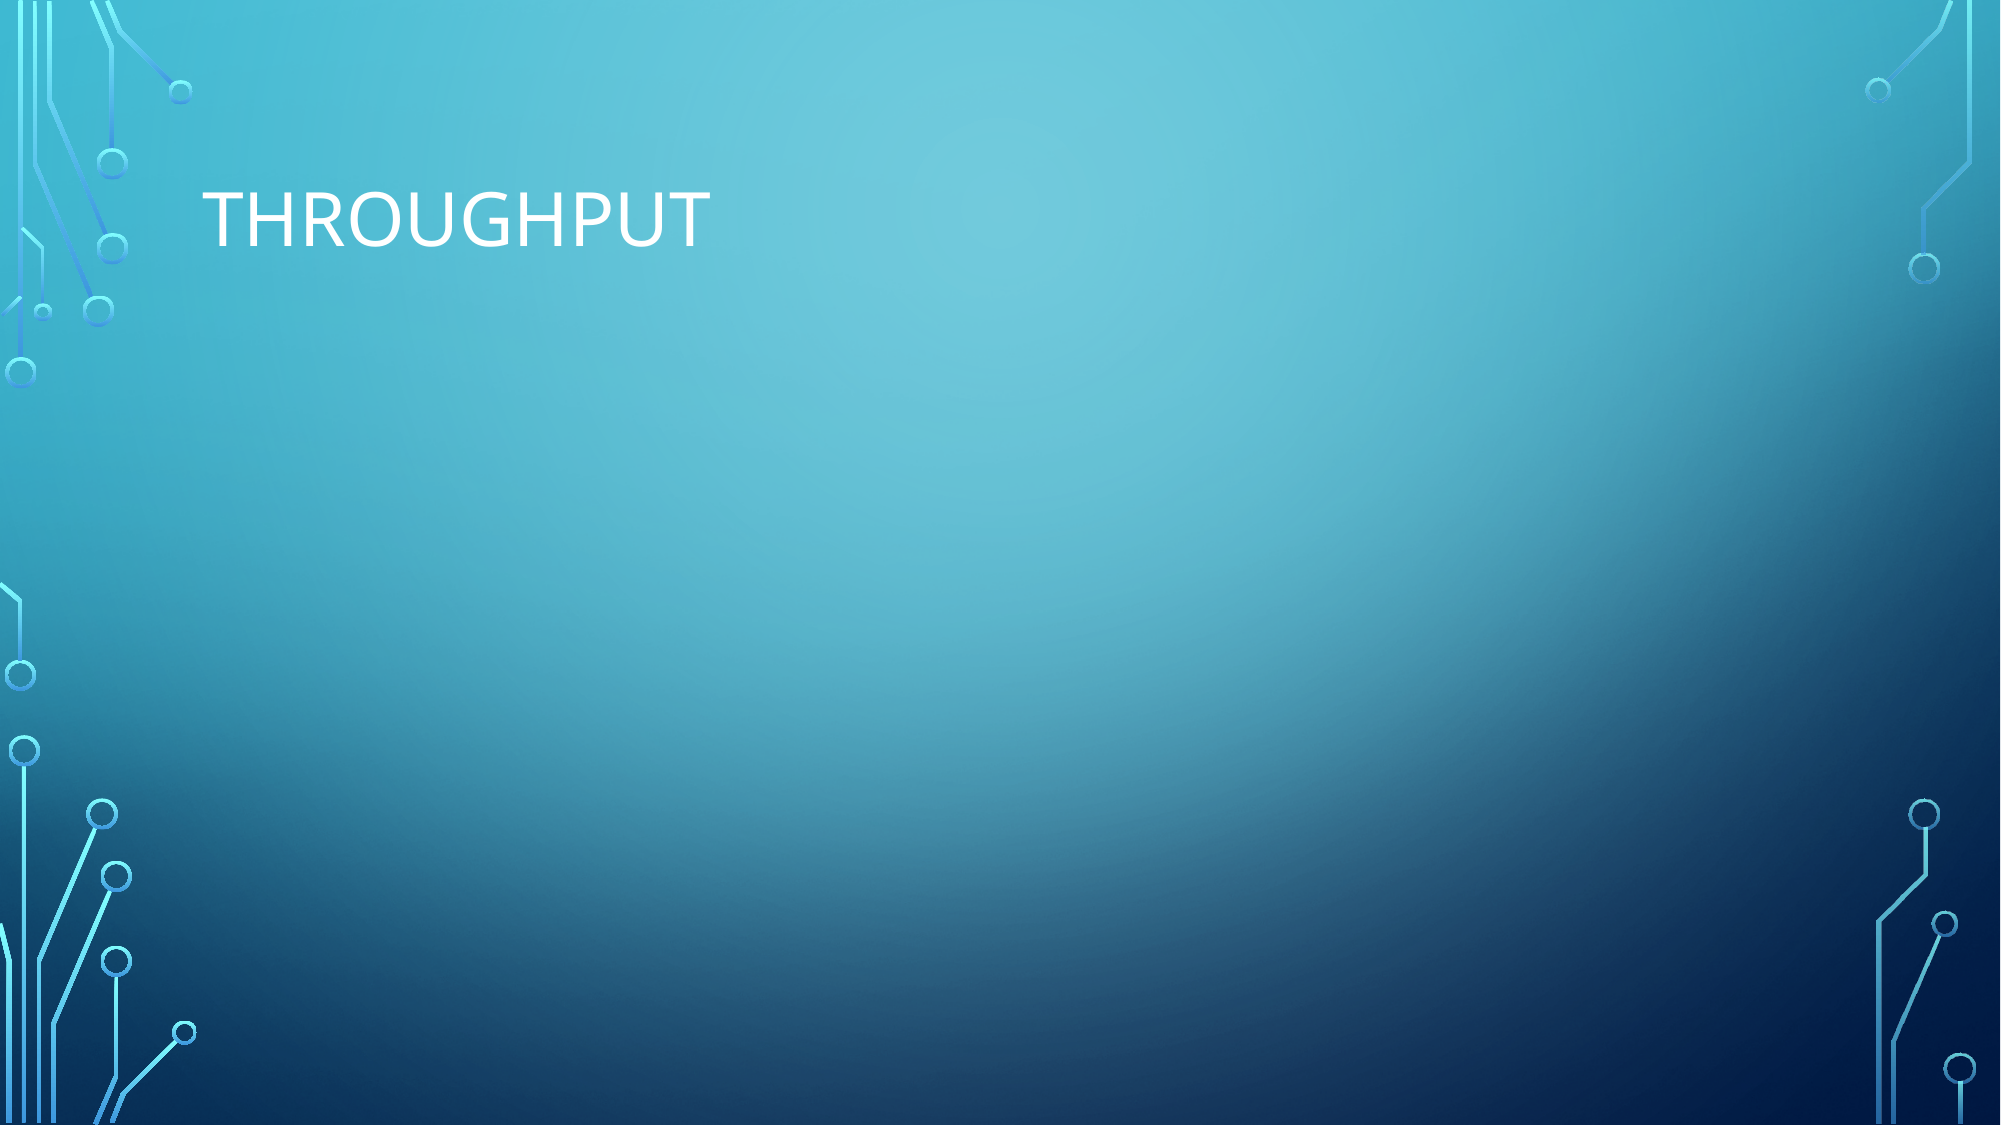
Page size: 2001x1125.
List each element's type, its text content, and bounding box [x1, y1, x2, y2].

title Throughput [187, 101, 1813, 344]
